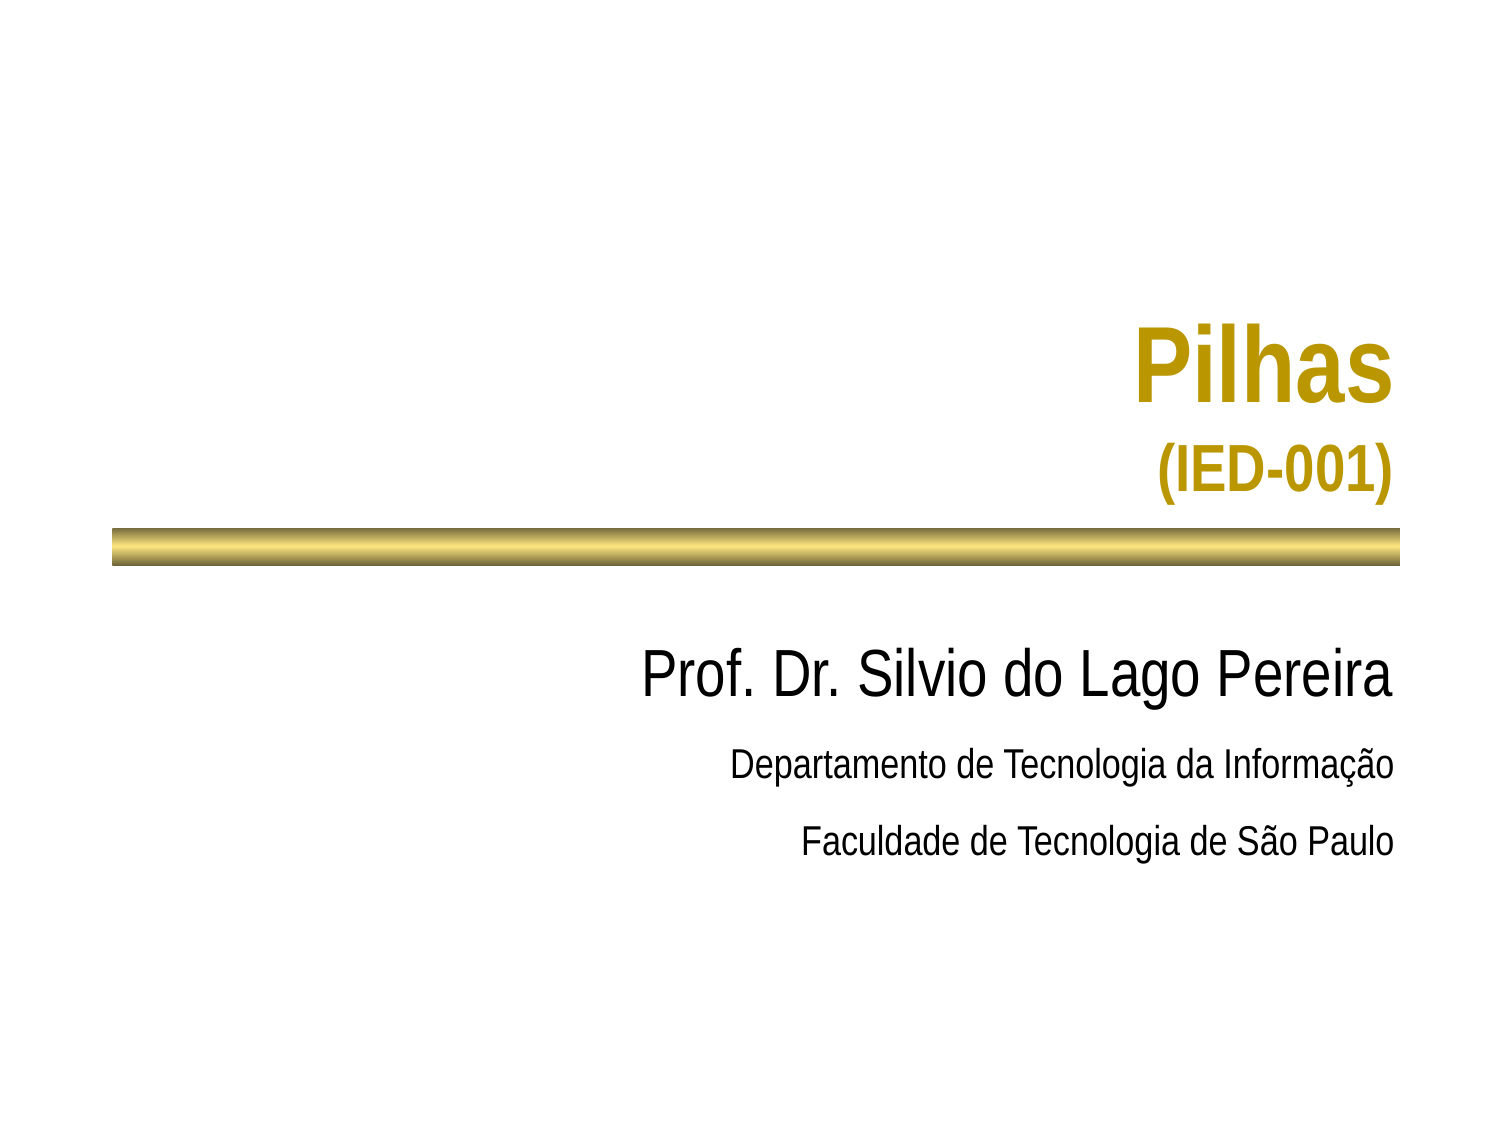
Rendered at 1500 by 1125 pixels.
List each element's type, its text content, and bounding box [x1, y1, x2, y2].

subtitle Prof. Dr. Silvio do Lago Pereira Departamento de Tecnologia da Informação Faculdade de Tecnologia de São Paulo [111, 637, 1395, 926]
title Pilhas (IED-001) [112, 278, 1395, 521]
